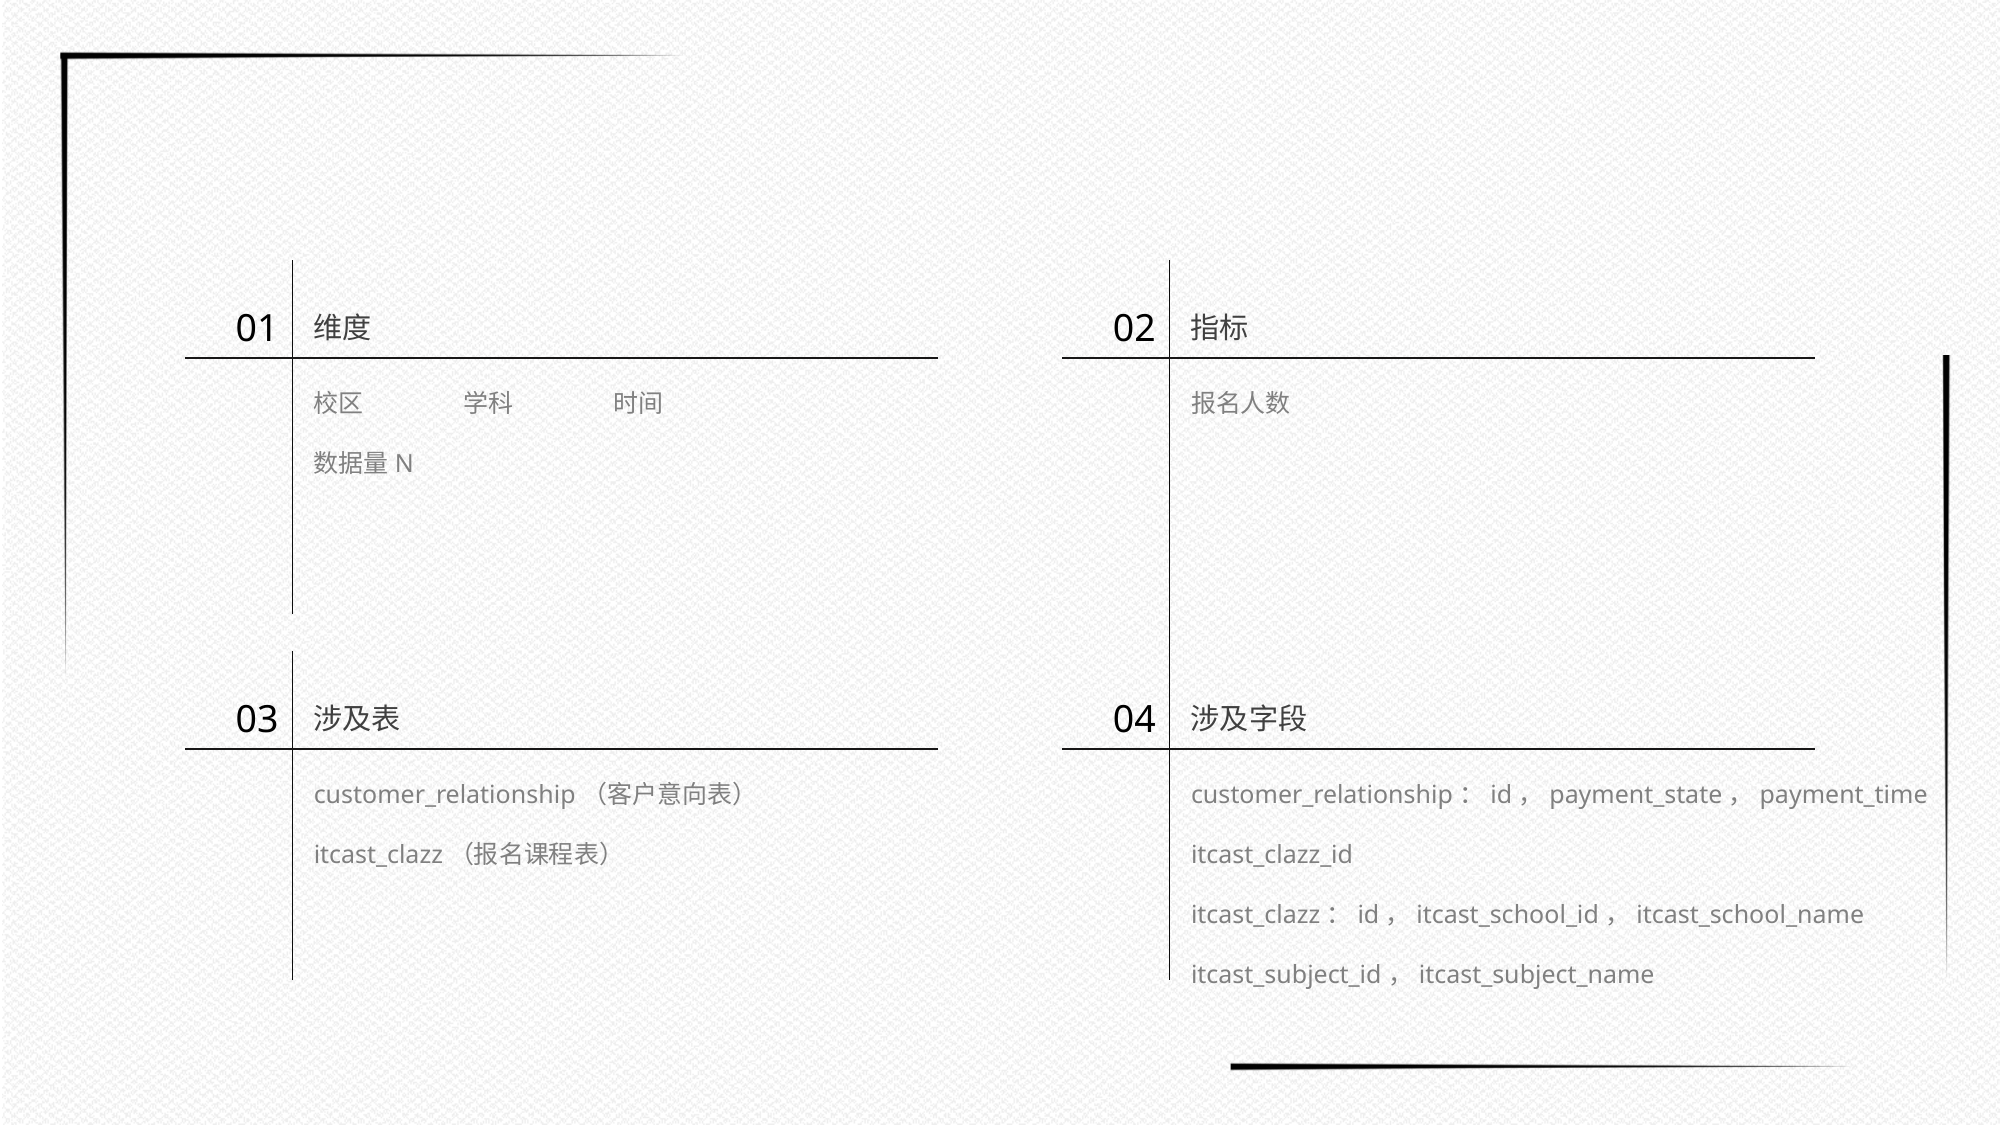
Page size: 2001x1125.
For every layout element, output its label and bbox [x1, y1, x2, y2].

text_box [0, 0, 2000, 1125]
text_box [185, 651, 2000, 999]
text_box [185, 259, 1815, 651]
